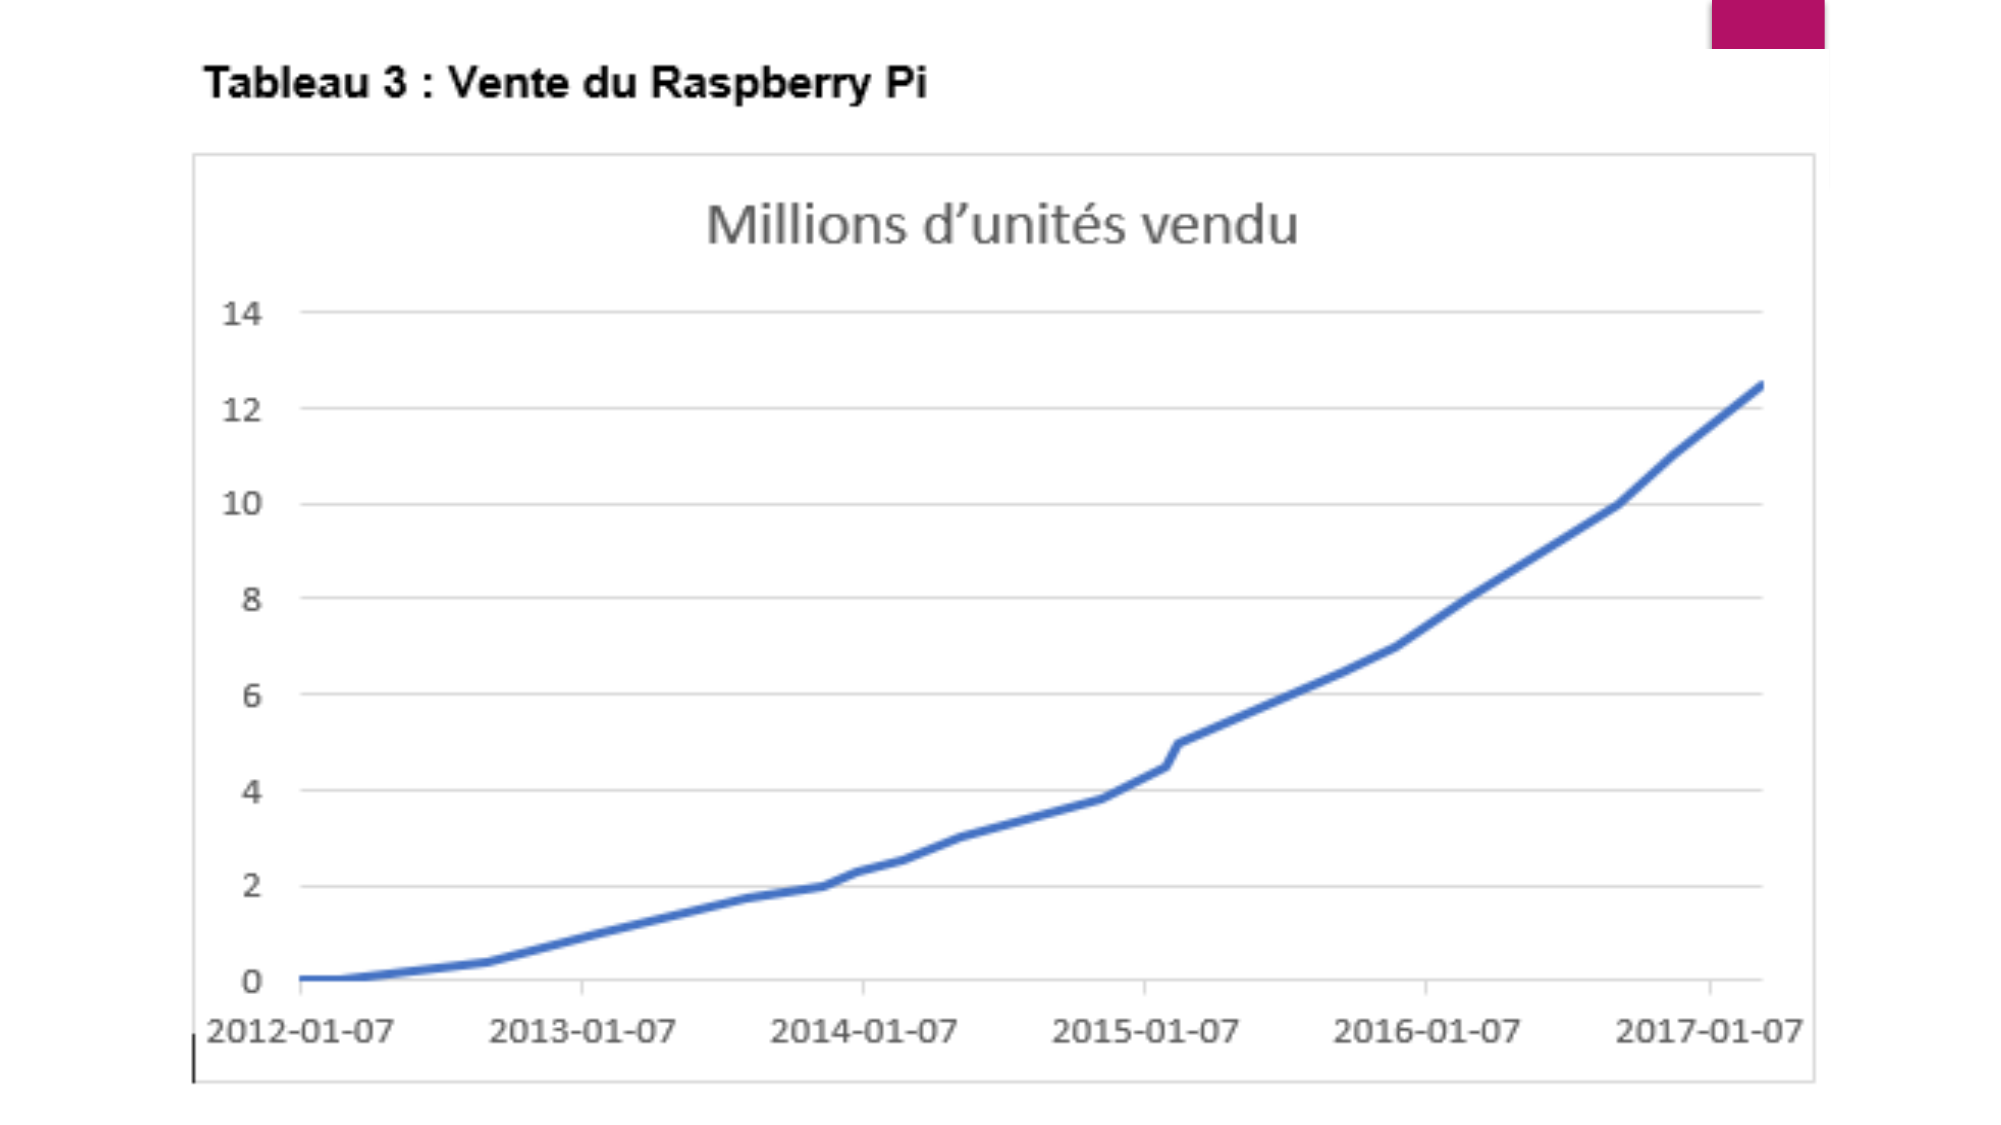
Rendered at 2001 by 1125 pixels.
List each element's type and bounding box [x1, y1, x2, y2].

picture [184, 49, 1830, 1097]
